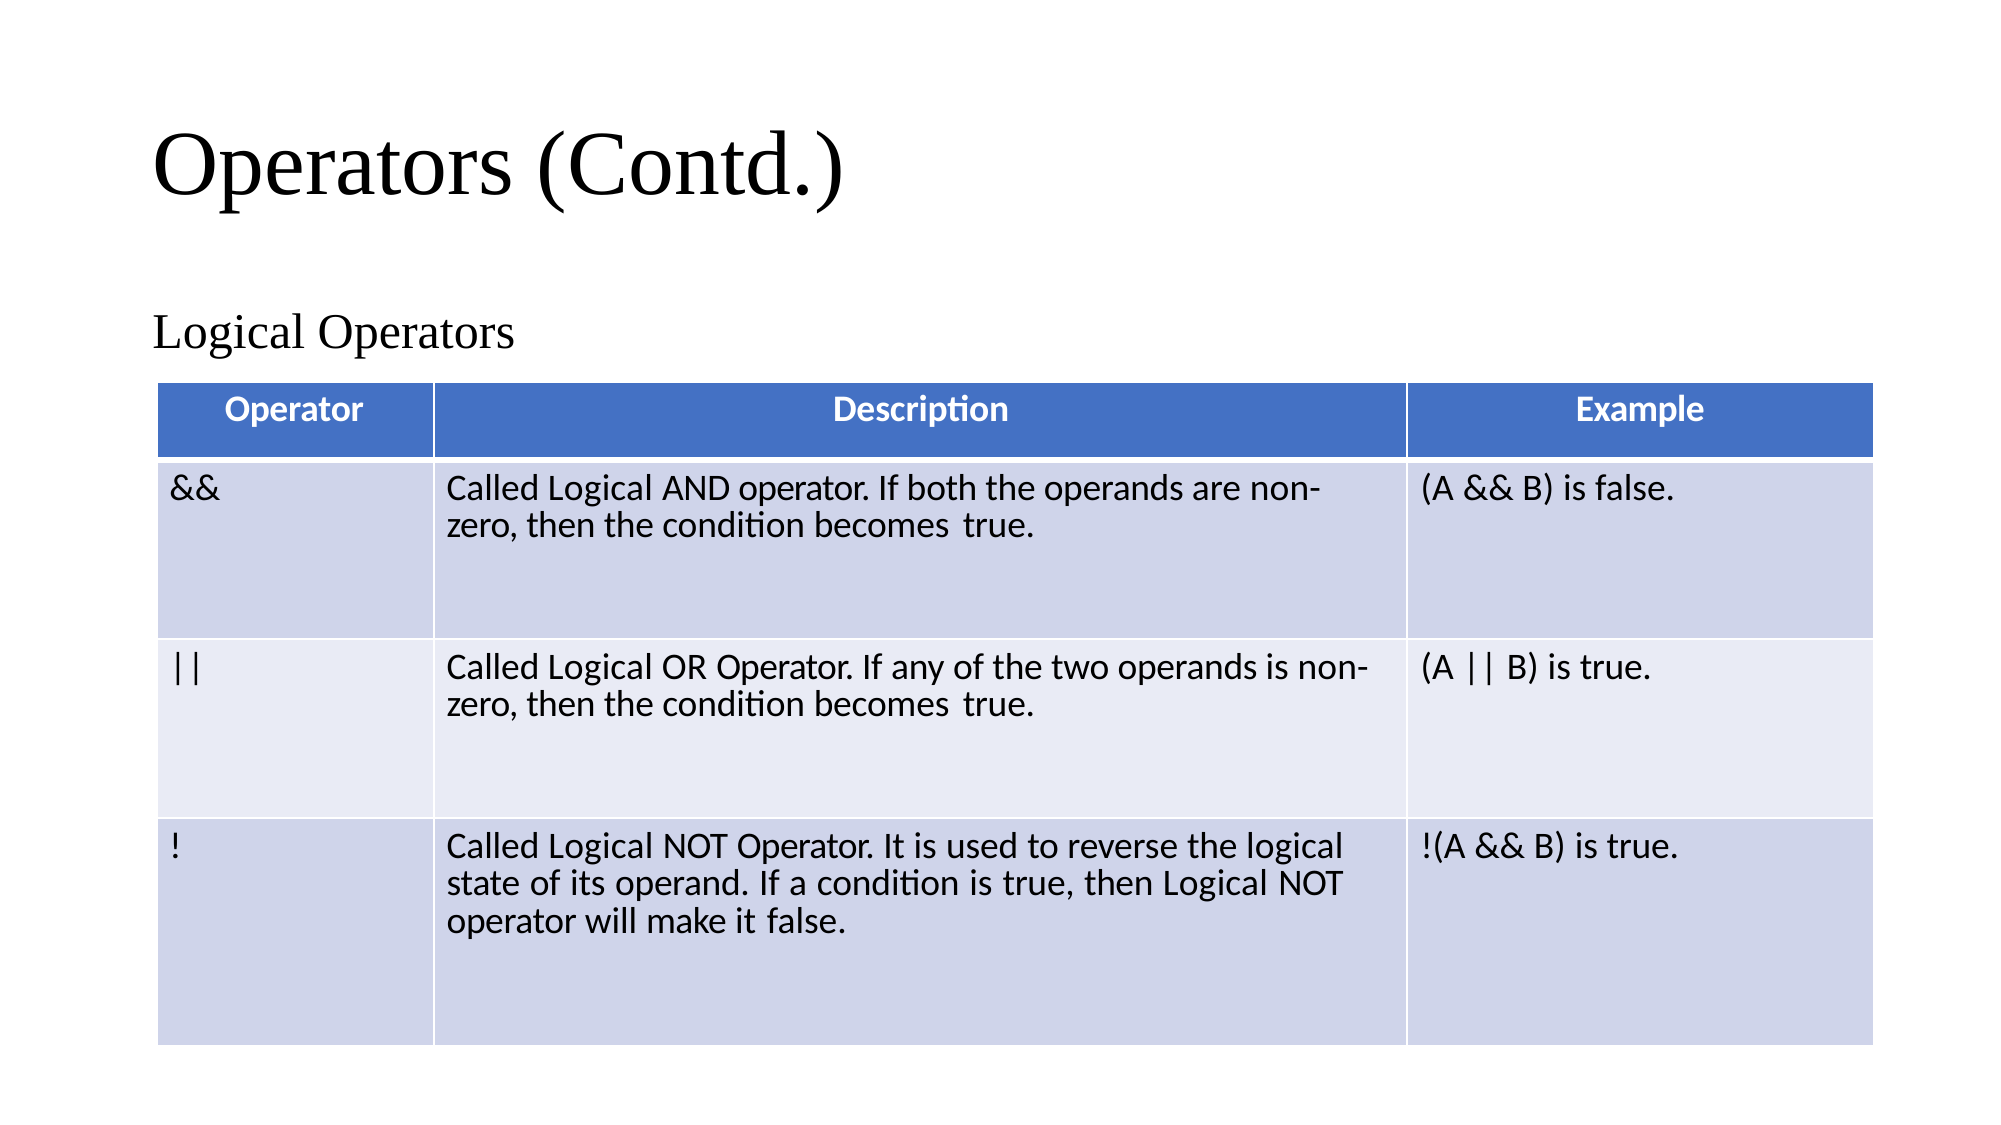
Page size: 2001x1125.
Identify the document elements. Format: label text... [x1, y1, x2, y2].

table_cell ! [158, 819, 433, 1045]
table_cell (A || B) is true. [1408, 640, 1873, 817]
table_header Operator [158, 383, 433, 457]
table_cell Called Logical OR Operator. If any of the two operands is non- zero, then the condition becomes true. [435, 640, 1406, 817]
table_cell (A && B) is false. [1408, 463, 1873, 638]
table_cell && [158, 463, 433, 638]
table_header Example [1408, 383, 1873, 457]
table_cell Called Logical NOT Operator. It is used to reverse the logical state of its operand. If a condition is true, then Logical NOT operator will make it false. [435, 819, 1406, 1045]
table_header Description [435, 383, 1406, 457]
text_box Logical Operators [150, 296, 588, 359]
table_cell || [158, 640, 433, 817]
table_cell Called Logical AND operator. If both the operands are non- zero, then the condition becomes true. [435, 463, 1406, 638]
title Operators (Contd.) [150, 100, 950, 291]
table_cell !(A && B) is true. [1408, 819, 1873, 1045]
